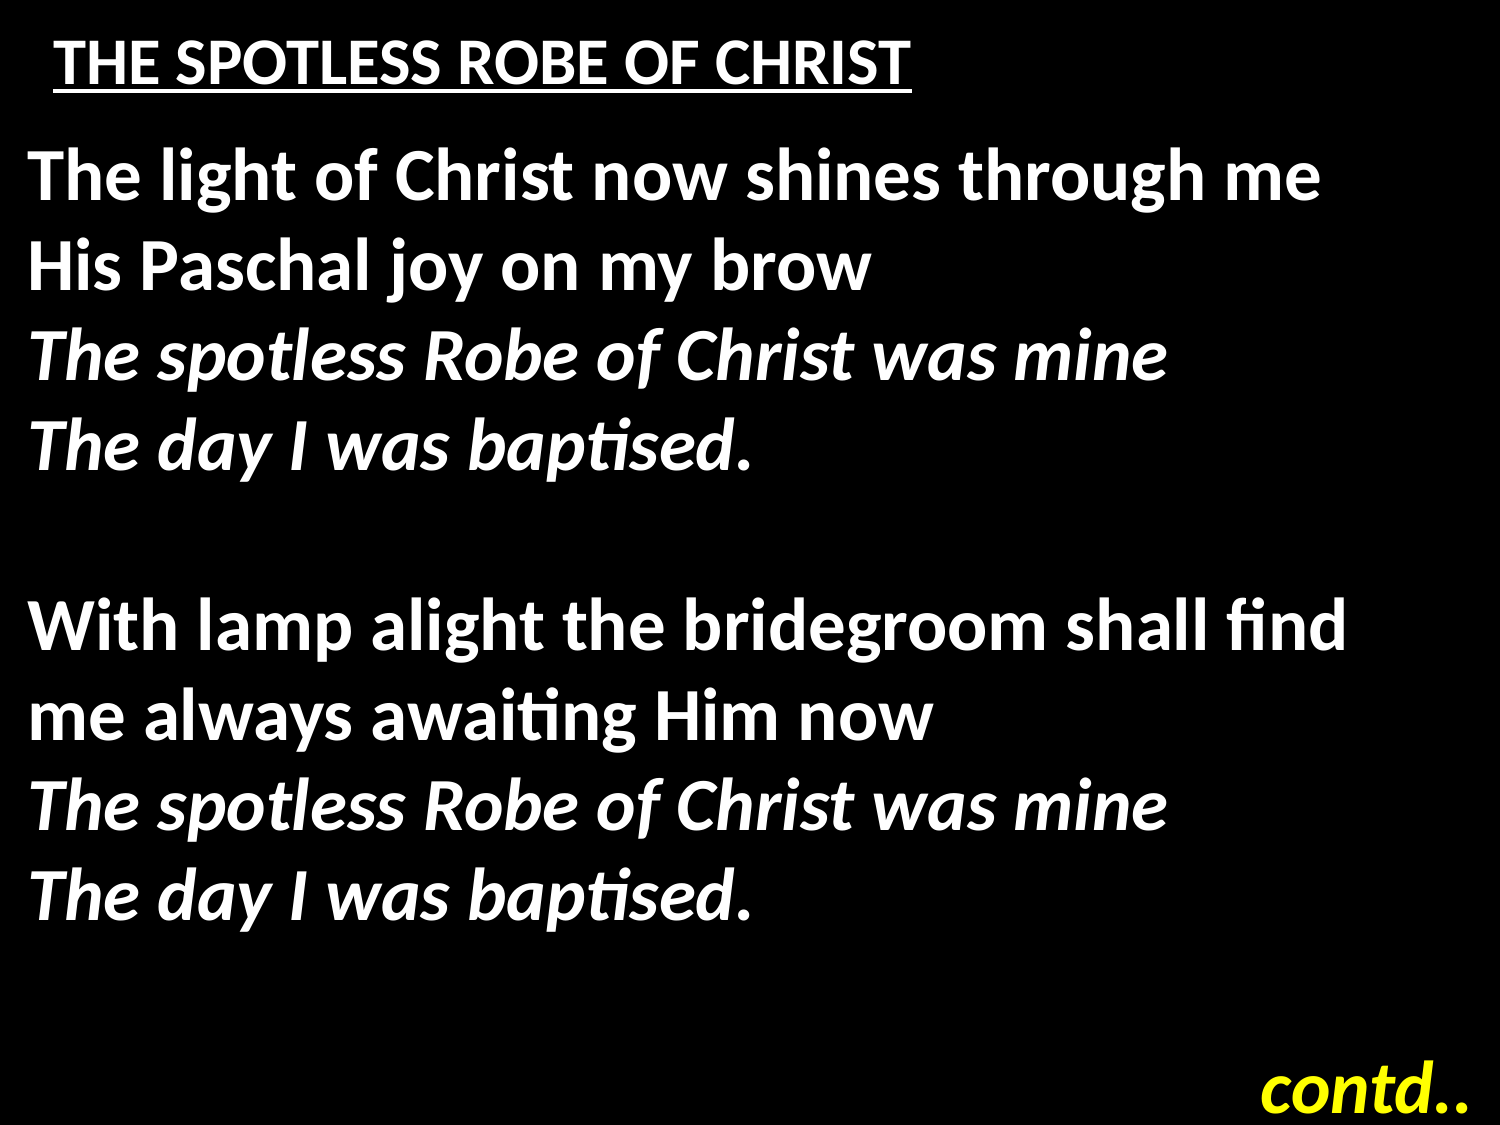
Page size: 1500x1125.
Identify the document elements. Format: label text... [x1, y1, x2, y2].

text_box contd.. [1245, 1042, 1500, 1125]
list The light of Christ now shines through me His Paschal joy on my brow The spotless Robe of Christ was mine The day I was baptised. With lamp alight the bridegroom shall find me always awaiting Him now The spotless Robe of Christ was mine The day I was baptised. [8, 125, 1489, 1116]
title THE SPOTLESS ROBE OF CHRIST [10, 0, 1490, 117]
